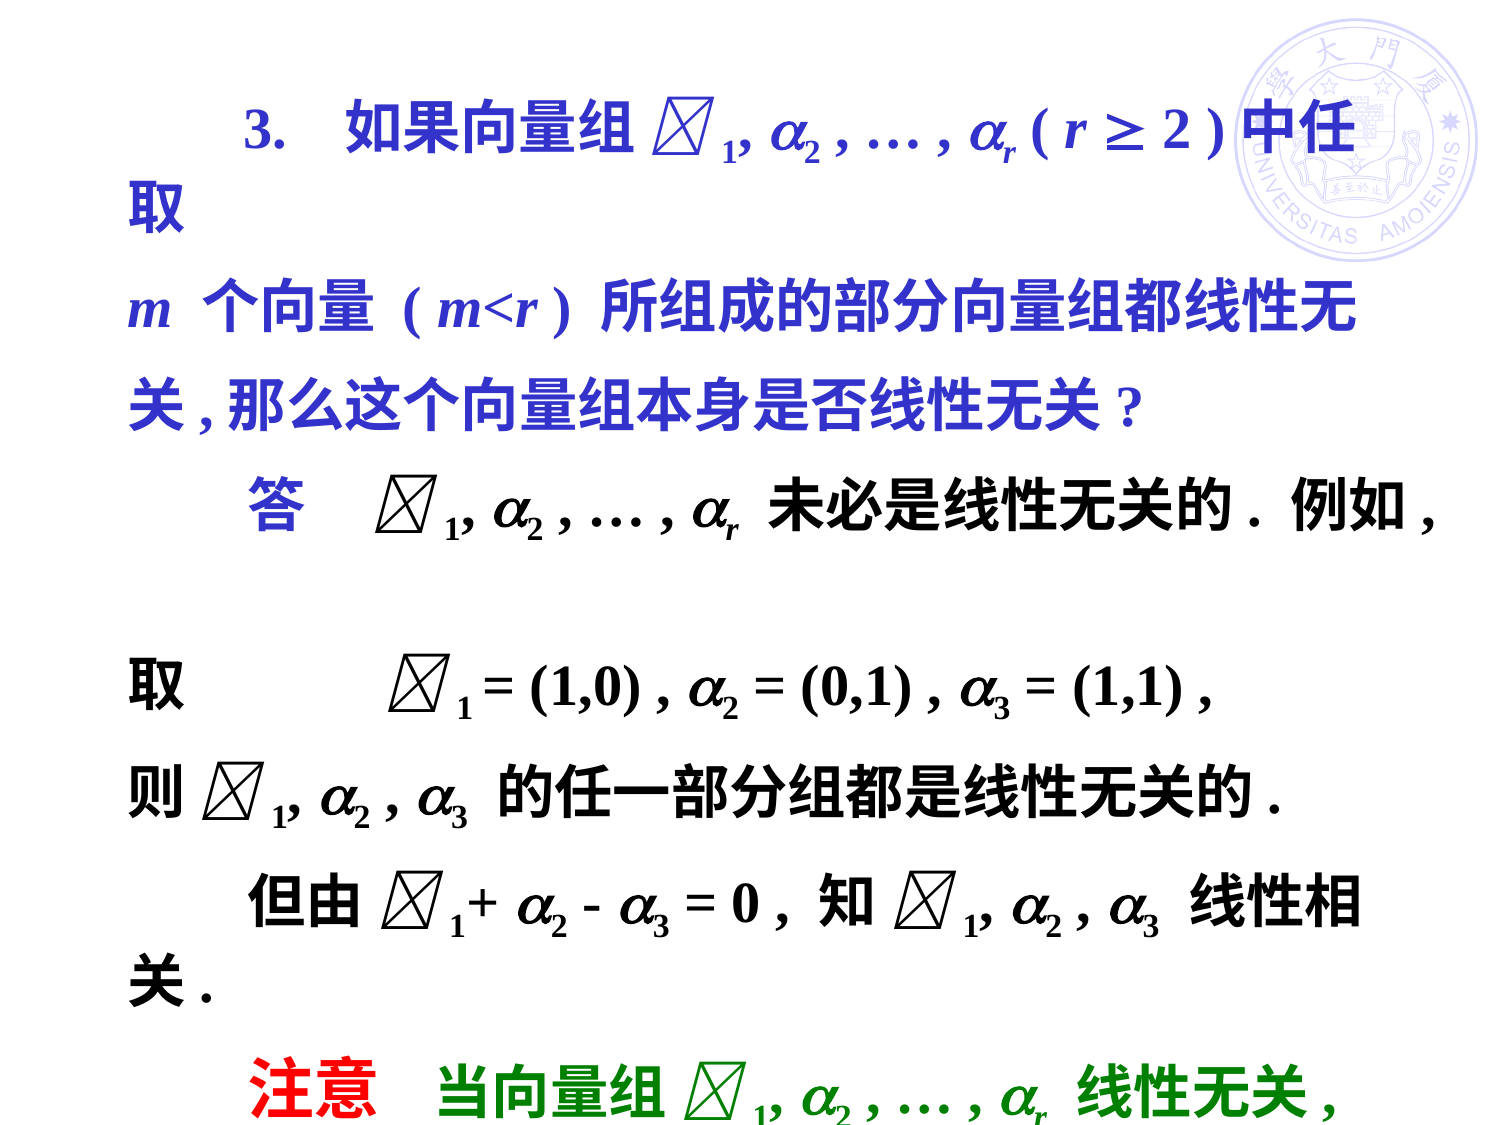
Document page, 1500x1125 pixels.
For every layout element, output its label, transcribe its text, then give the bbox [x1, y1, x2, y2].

text_box 3. 如果向量组 1, 2 , … , r ( r  2 )中任取 m 个向量 ( m<r ) 所组成的部分向量组都线性无 关,那么这个向量组本身是否线性无关? 答 1, 2 , … , r 未必是线性无关的. 例如, 取 1 = (1,0) , 2 = (0,1) , 3 = (1,1) , 则 1, 2 , 3 的任一部分组都是线性无关的. 但由 1+ 2 - 3 = 0 , 知 1, 2 , 3 线性相关. 注意 当向量组 1, 2 , … , r 线性无关, 则 其任何一部分向量组都线性无关. [112, 83, 1425, 1125]
